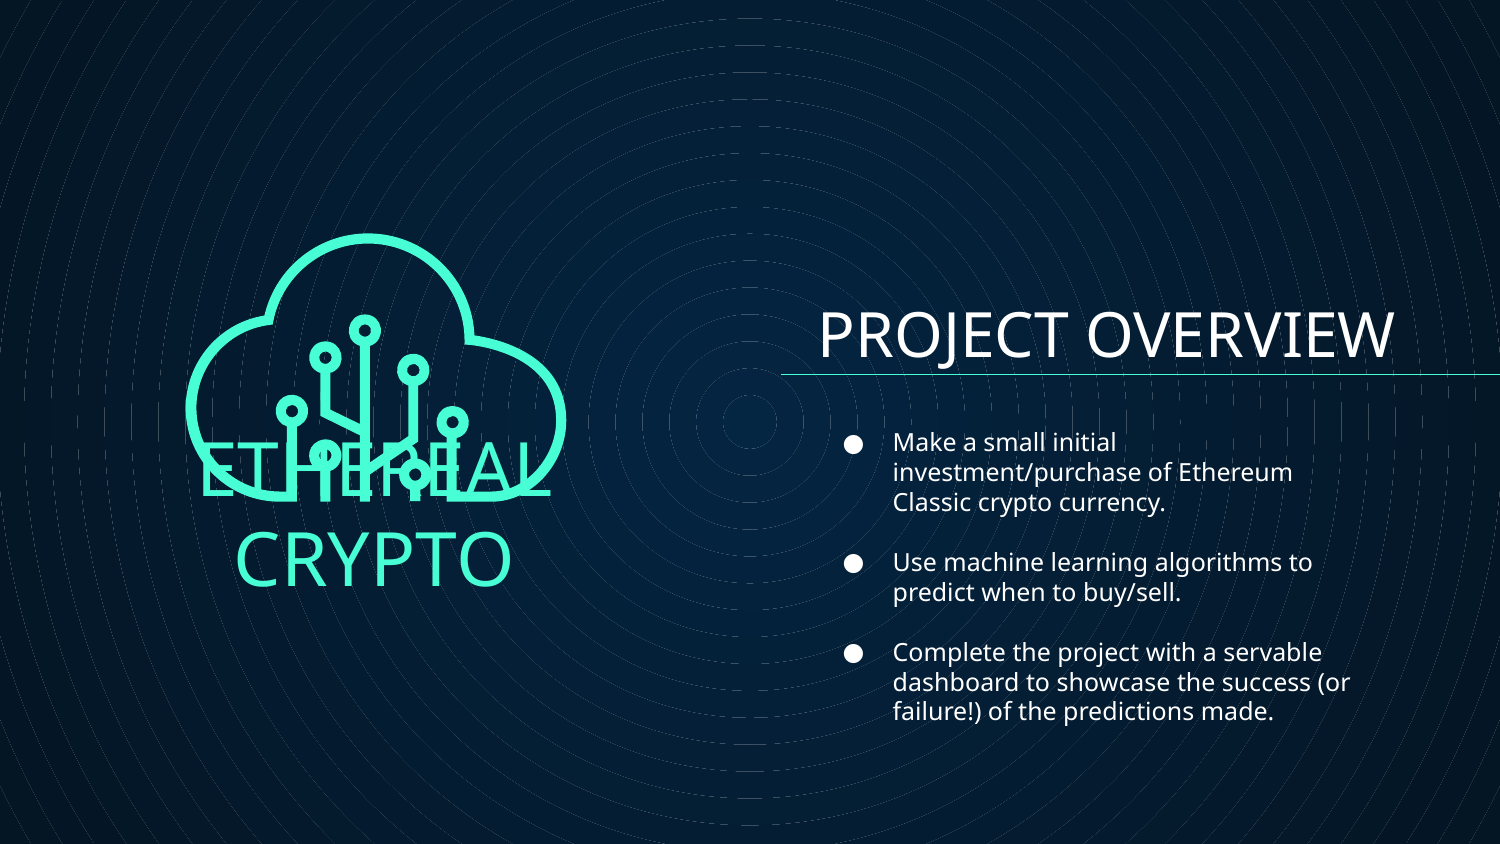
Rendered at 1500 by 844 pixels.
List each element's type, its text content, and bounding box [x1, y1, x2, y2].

subtitle Make a small initial investment/purchase of Ethereum Classic crypto currency. Use machine learning algorithms to predict when to buy/sell. Complete the project with a servable dashboard to showcase the success (or failure!) of the predictions made. [802, 411, 1370, 645]
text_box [181, 228, 567, 503]
title PROJECT OVERVIEW [802, 285, 1455, 373]
title ETHEREAL CRYPTO [98, 517, 651, 617]
